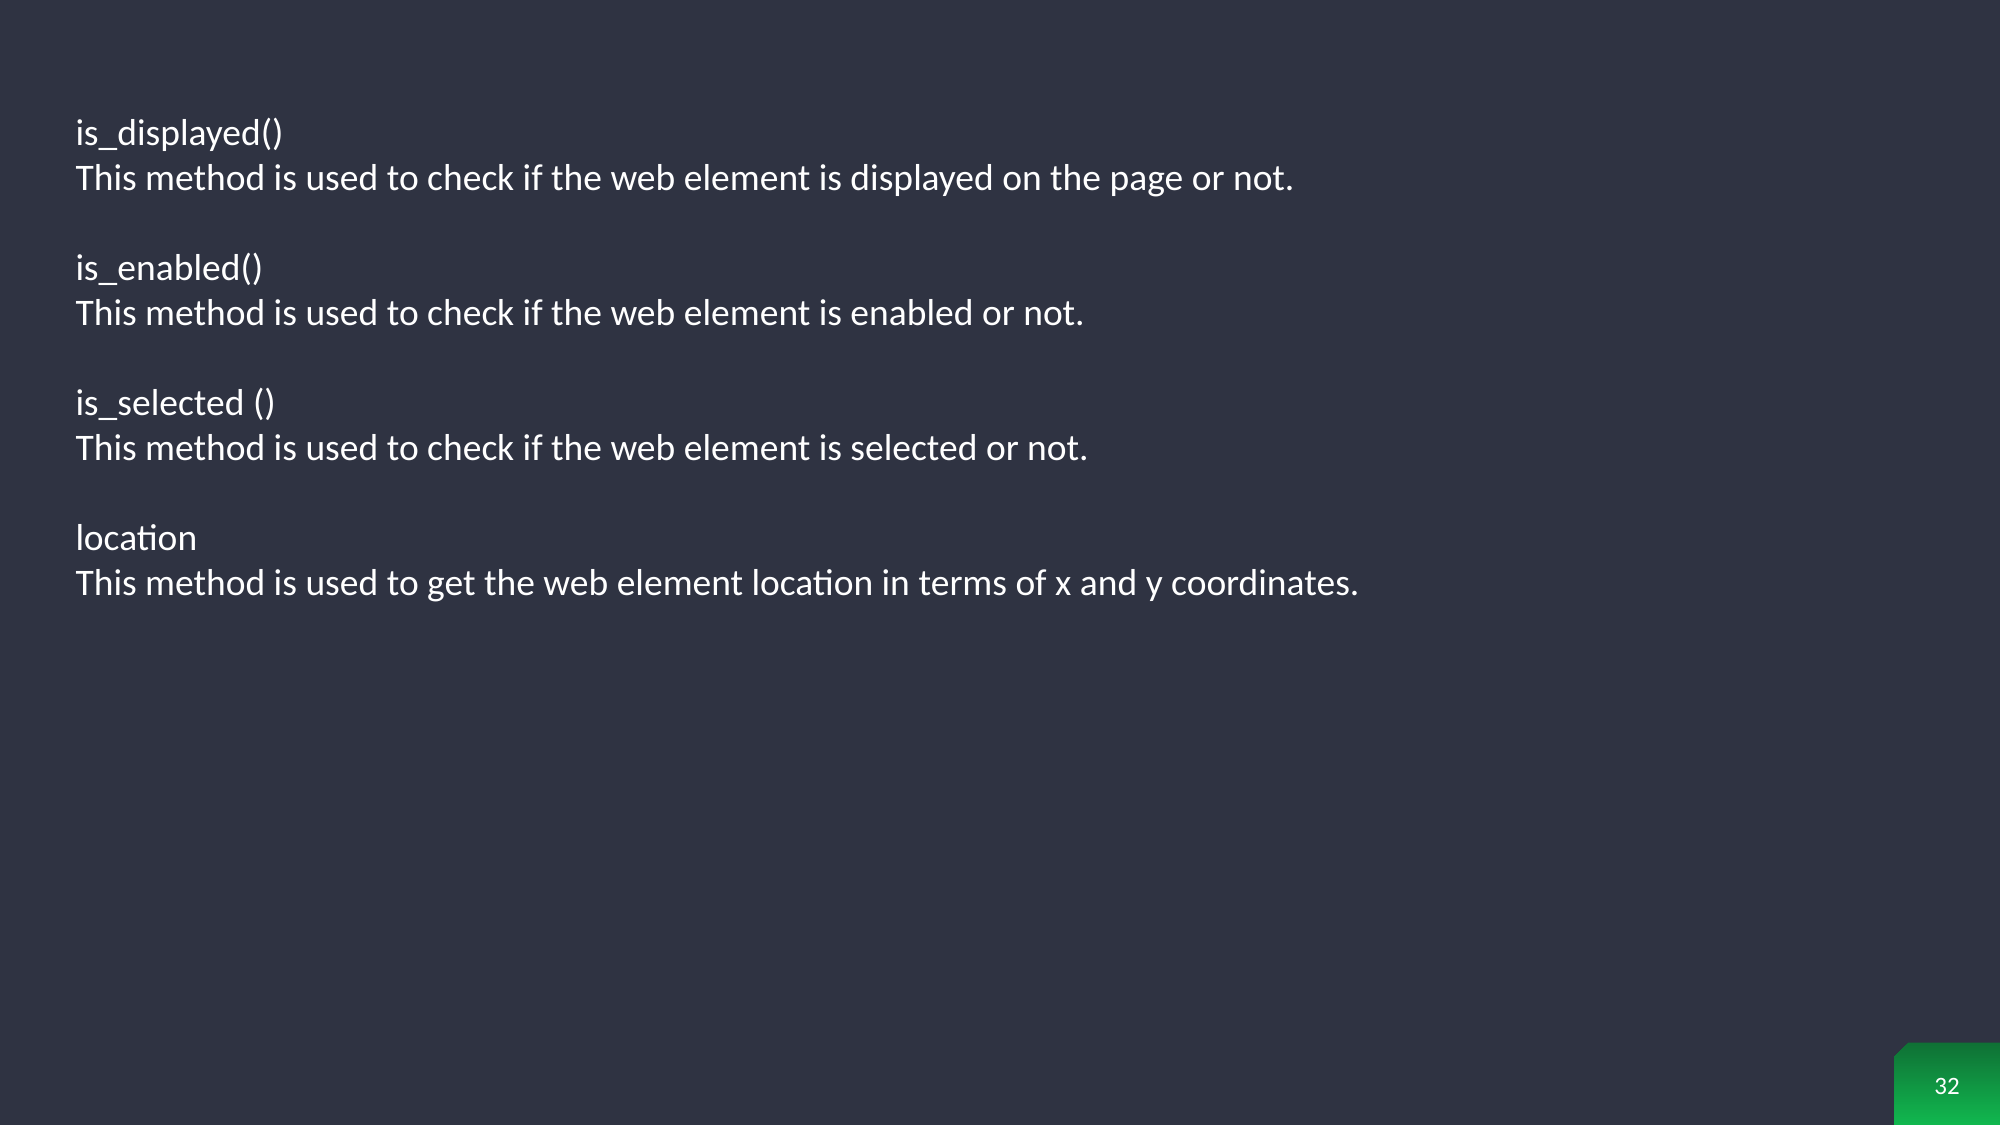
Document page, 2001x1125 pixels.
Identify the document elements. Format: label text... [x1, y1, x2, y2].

slide_number 32 [1894, 1050, 2000, 1118]
text_box is_displayed() This method is used to check if the web element is displayed on the page or not. is_enabled() This method is used to check if the web element is enabled or not. is_selected () This method is used to check if the web element is selected or not. location This method is used to get the web element location in terms of x and y coordinates. [60, 100, 1920, 611]
